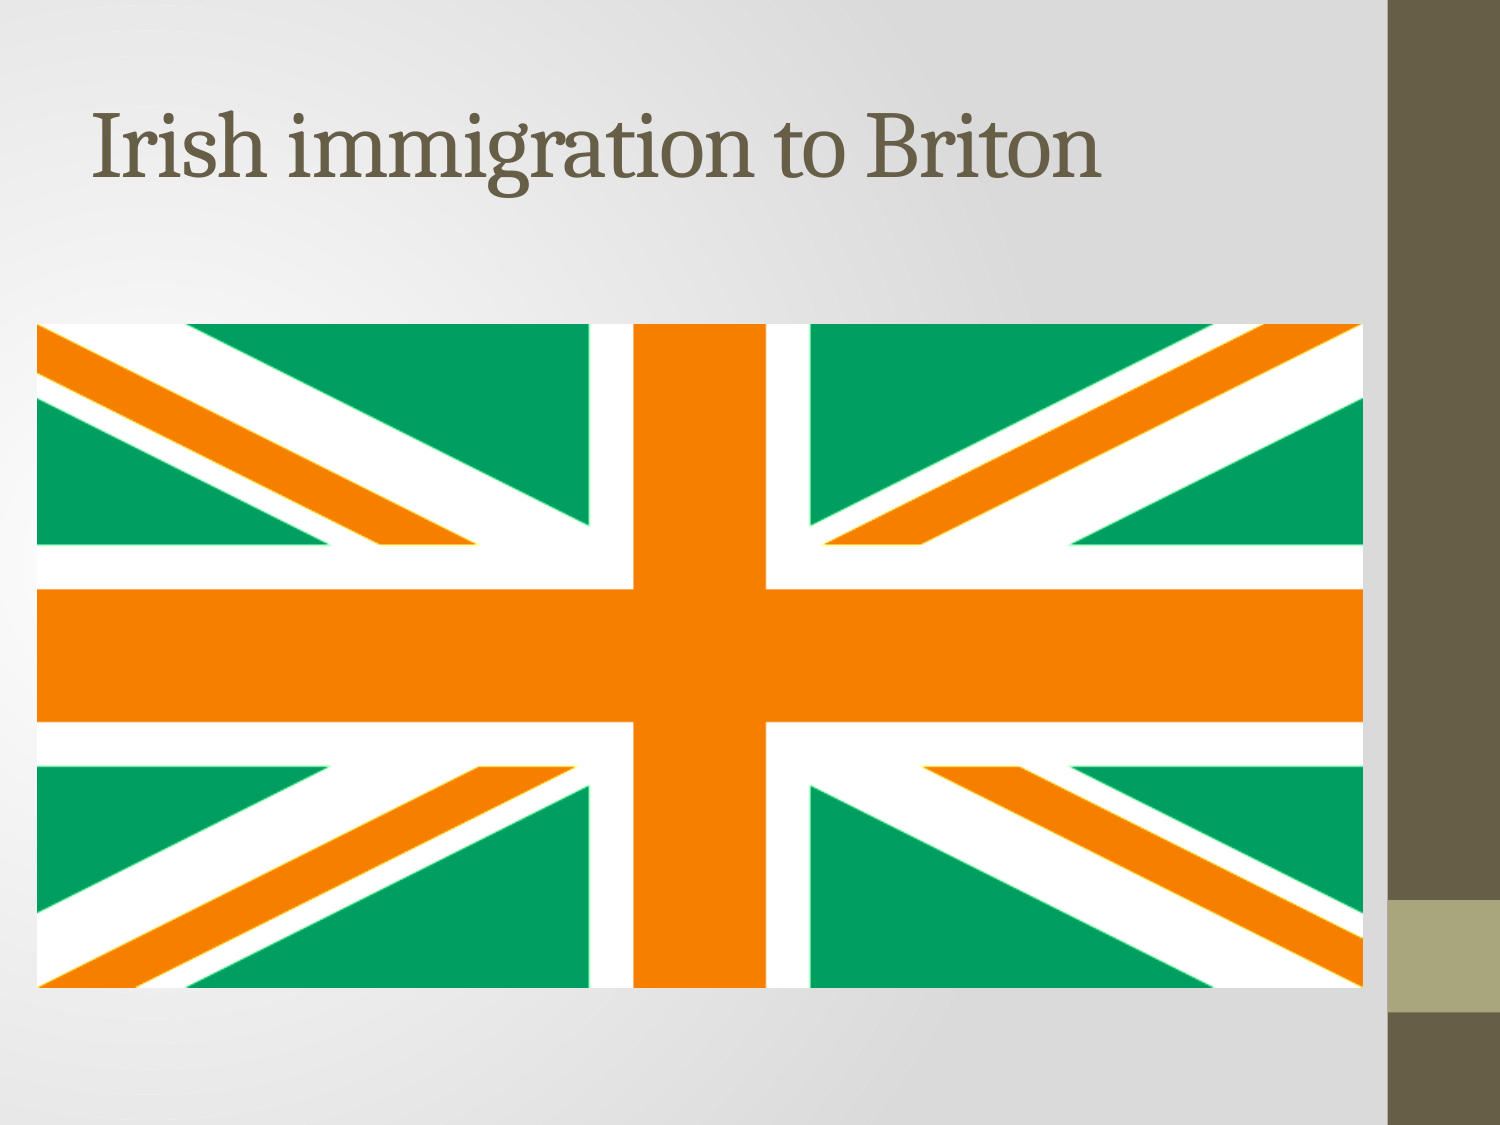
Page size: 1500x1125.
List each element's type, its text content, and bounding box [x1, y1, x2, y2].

title Irish immigration to Briton [75, 45, 1325, 233]
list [36, 324, 1364, 989]
